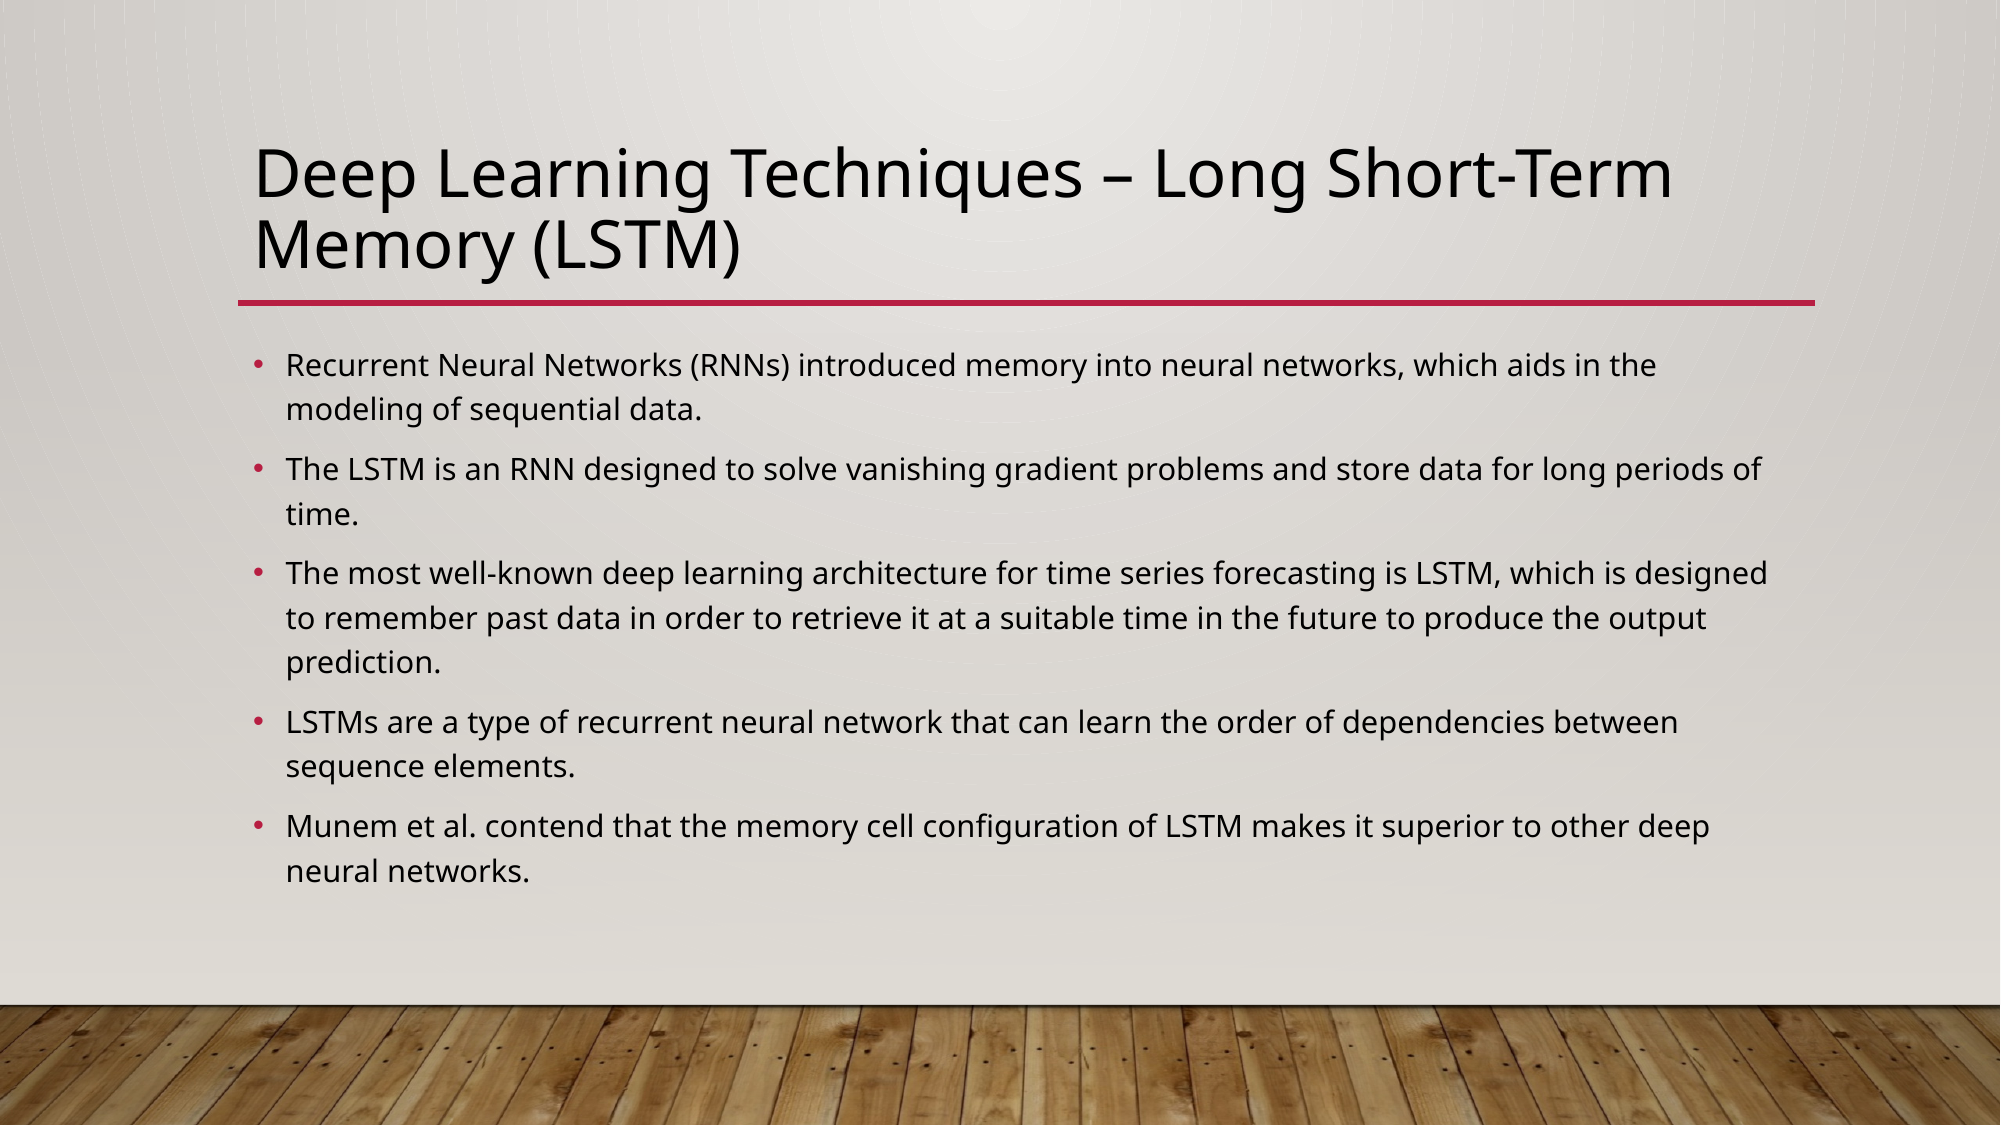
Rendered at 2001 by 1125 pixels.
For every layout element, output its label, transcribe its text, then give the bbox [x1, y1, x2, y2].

list Recurrent Neural Networks (RNNs) introduced memory into neural networks, which aids in the modeling of sequential data. The LSTM is an RNN designed to solve vanishing gradient problems and store data for long periods of time. The most well-known deep learning architecture for time series forecasting is LSTM, which is designed to remember past data in order to retrieve it at a suitable time in the future to produce the output prediction. LSTMs are a type of recurrent neural network that can learn the order of dependencies between sequence elements. Munem et al. contend that the memory cell configuration of LSTM makes it superior to other deep neural networks. [238, 330, 1814, 897]
picture [0, 1005, 2000, 1125]
title Deep Learning Techniques – Long Short-Term Memory (LSTM) [238, 131, 1814, 305]
